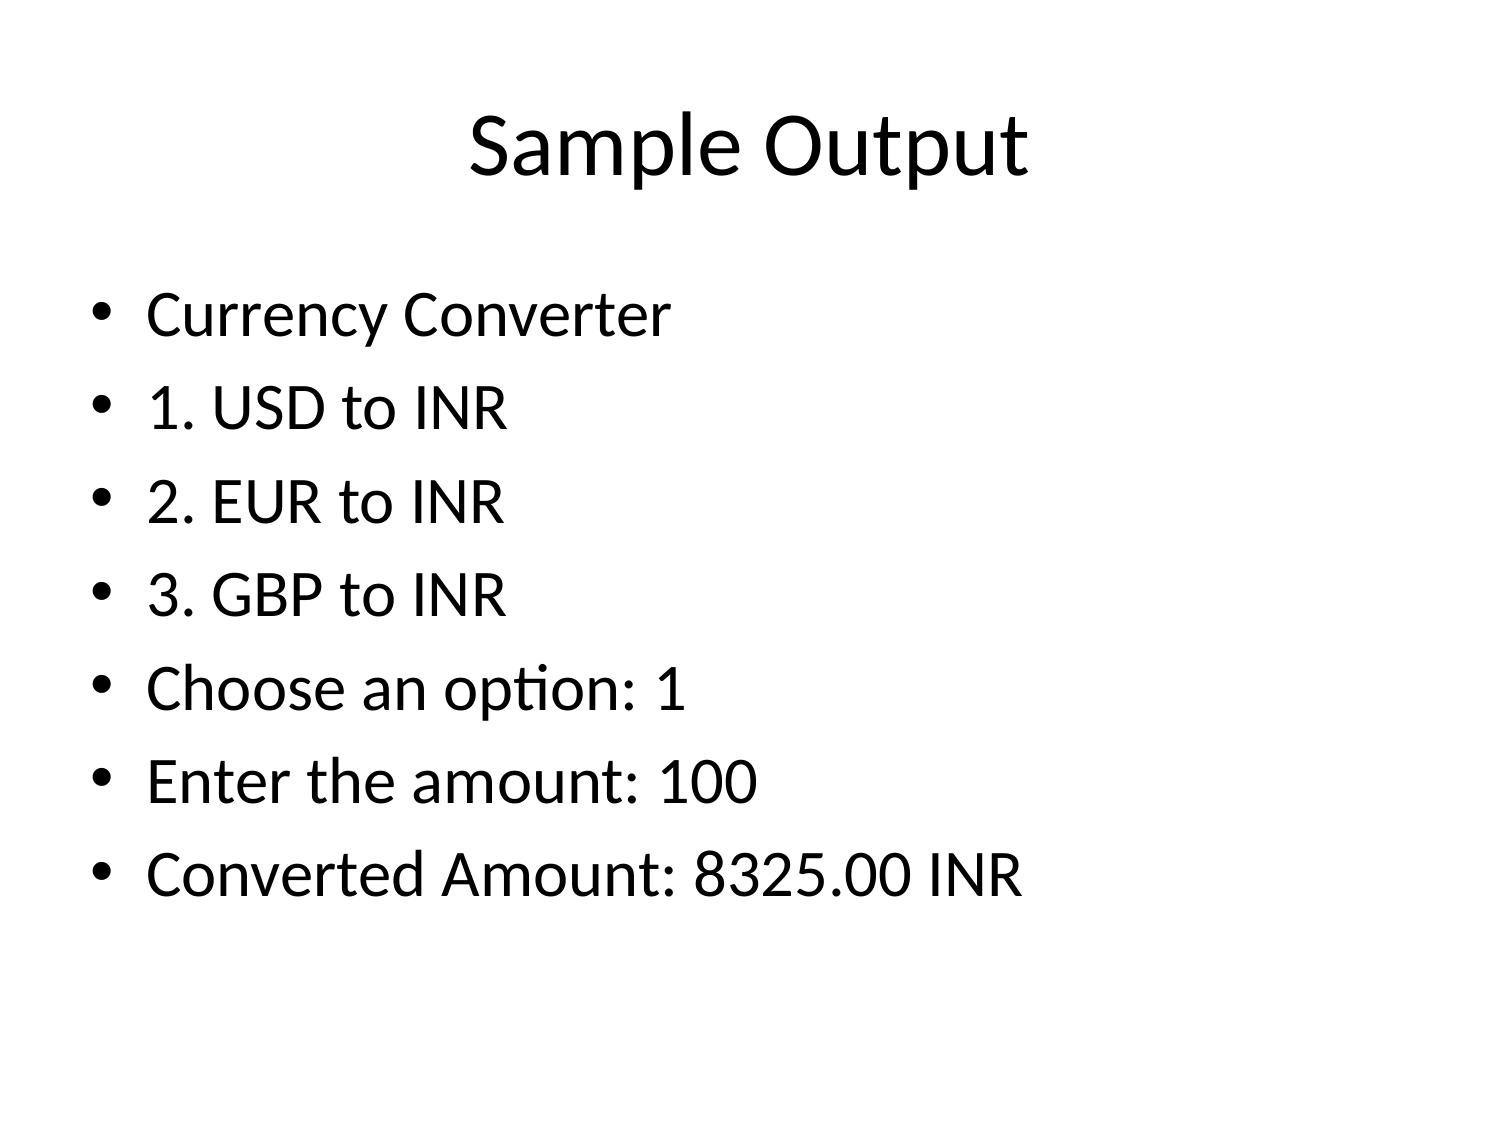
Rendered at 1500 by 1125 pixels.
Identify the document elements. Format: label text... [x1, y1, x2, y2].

list Currency Converter 1. USD to INR 2. EUR to INR 3. GBP to INR Choose an option: 1 Enter the amount: 100 Converted Amount: 8325.00 INR [75, 262, 1425, 1005]
title Sample Output [75, 45, 1425, 233]
